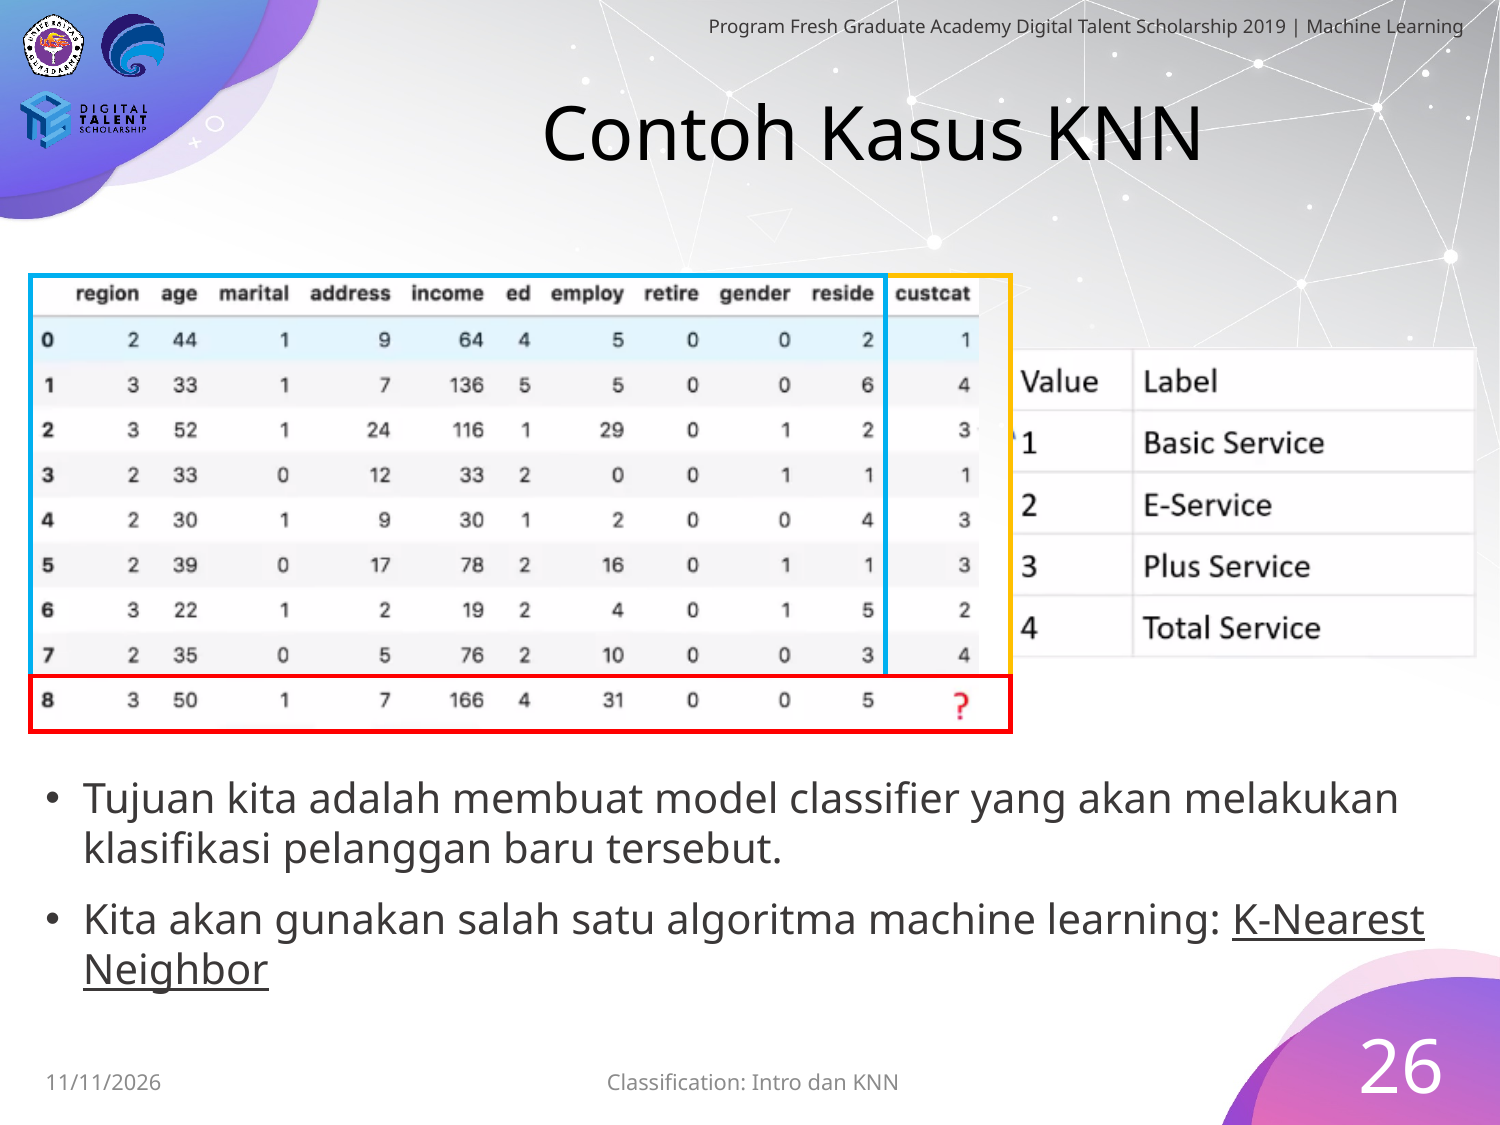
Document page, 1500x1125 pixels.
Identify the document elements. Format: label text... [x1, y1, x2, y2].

text_box [887, 274, 1012, 675]
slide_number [30, 1053, 272, 1114]
picture [0, 0, 1500, 1125]
text_box [29, 675, 1012, 733]
slide_number 26 [1327, 1025, 1477, 1115]
title Contoh Kasus KNN [271, 66, 1477, 207]
list Tujuan kita adalah membuat model classifier yang akan melakukan klasifikasi pelanggan baru tersebut. Kita akan gunakan salah satu algoritma machine learning: K-Nearest Neighbor [30, 752, 1477, 1014]
footer Classification: Intro dan KNN [386, 1053, 1121, 1114]
